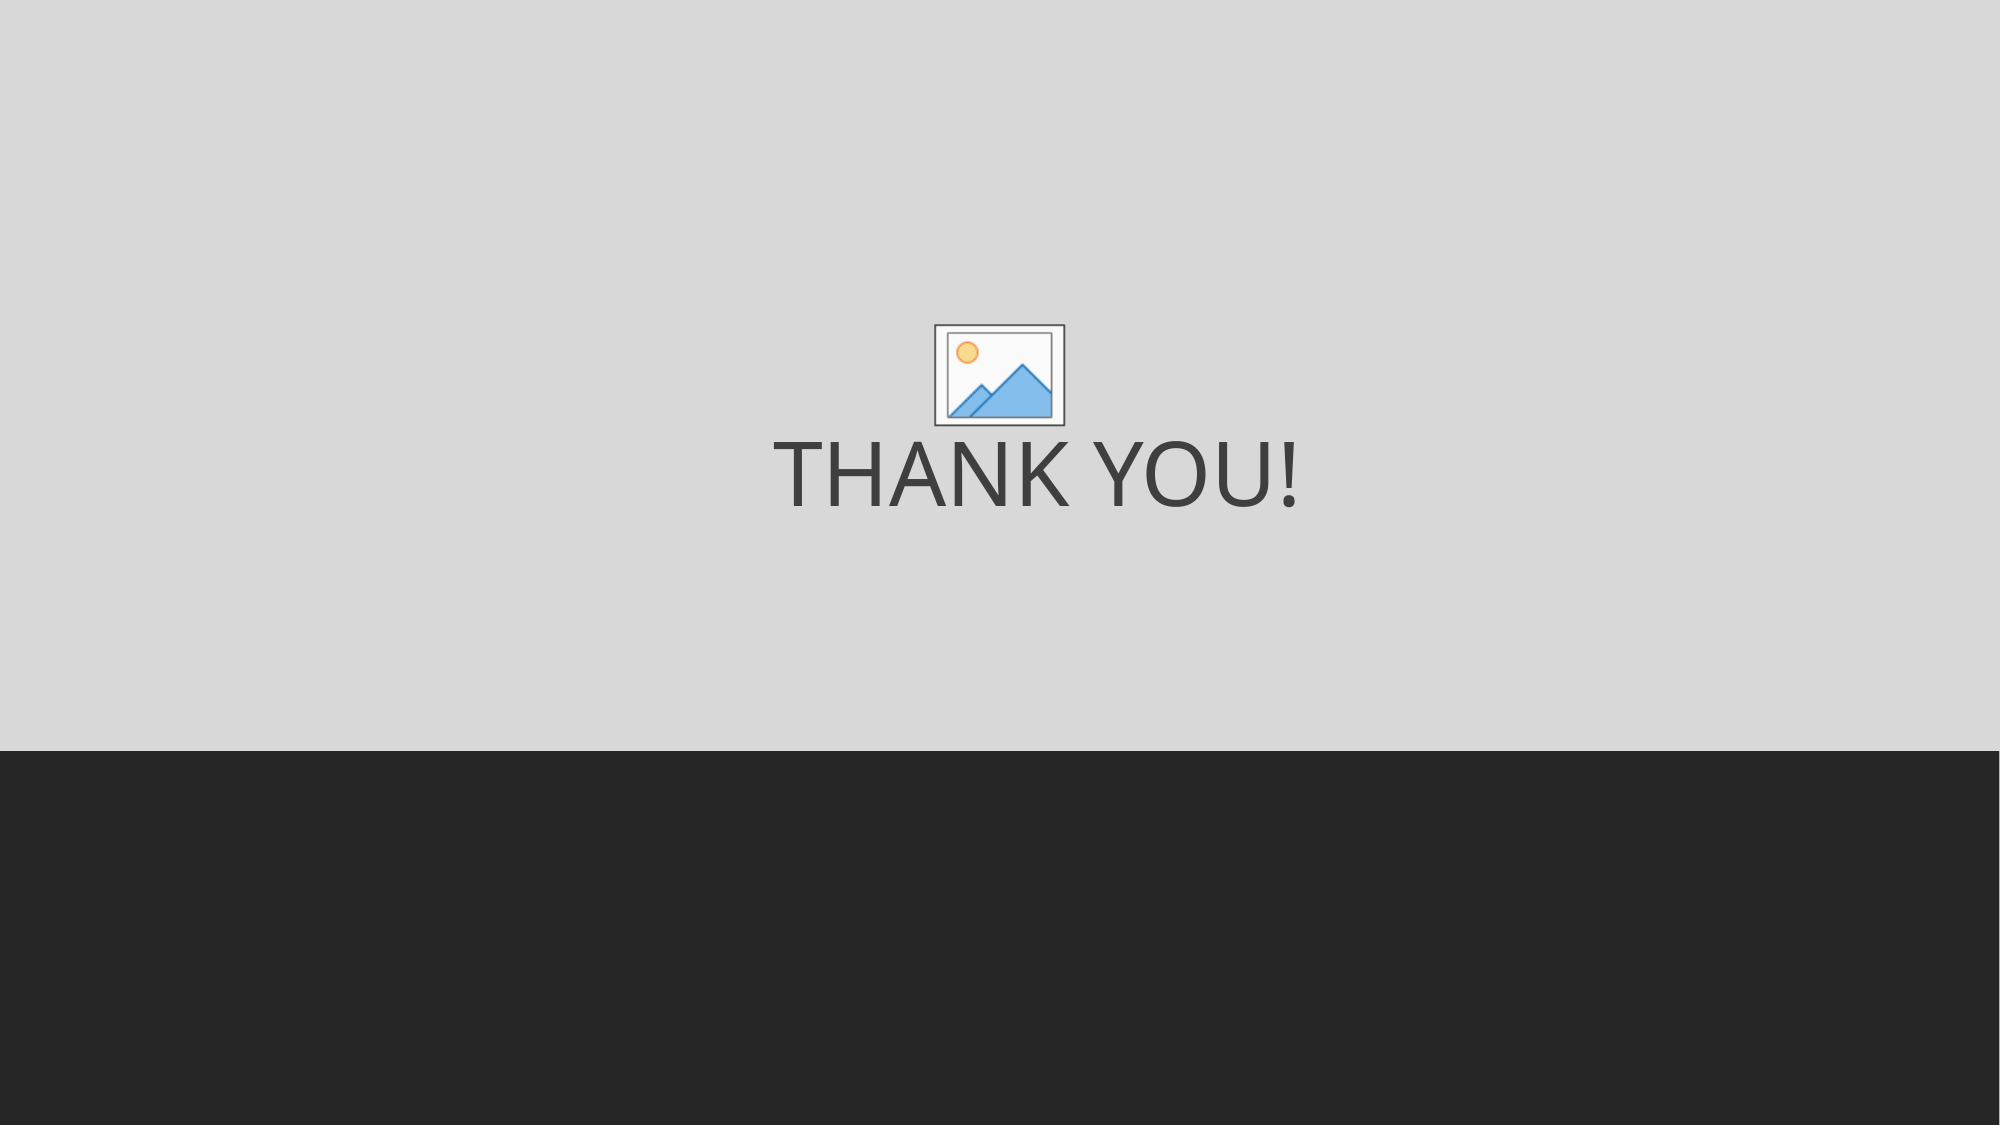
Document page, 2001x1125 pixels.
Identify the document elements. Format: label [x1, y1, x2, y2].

picture [0, 0, 2000, 752]
